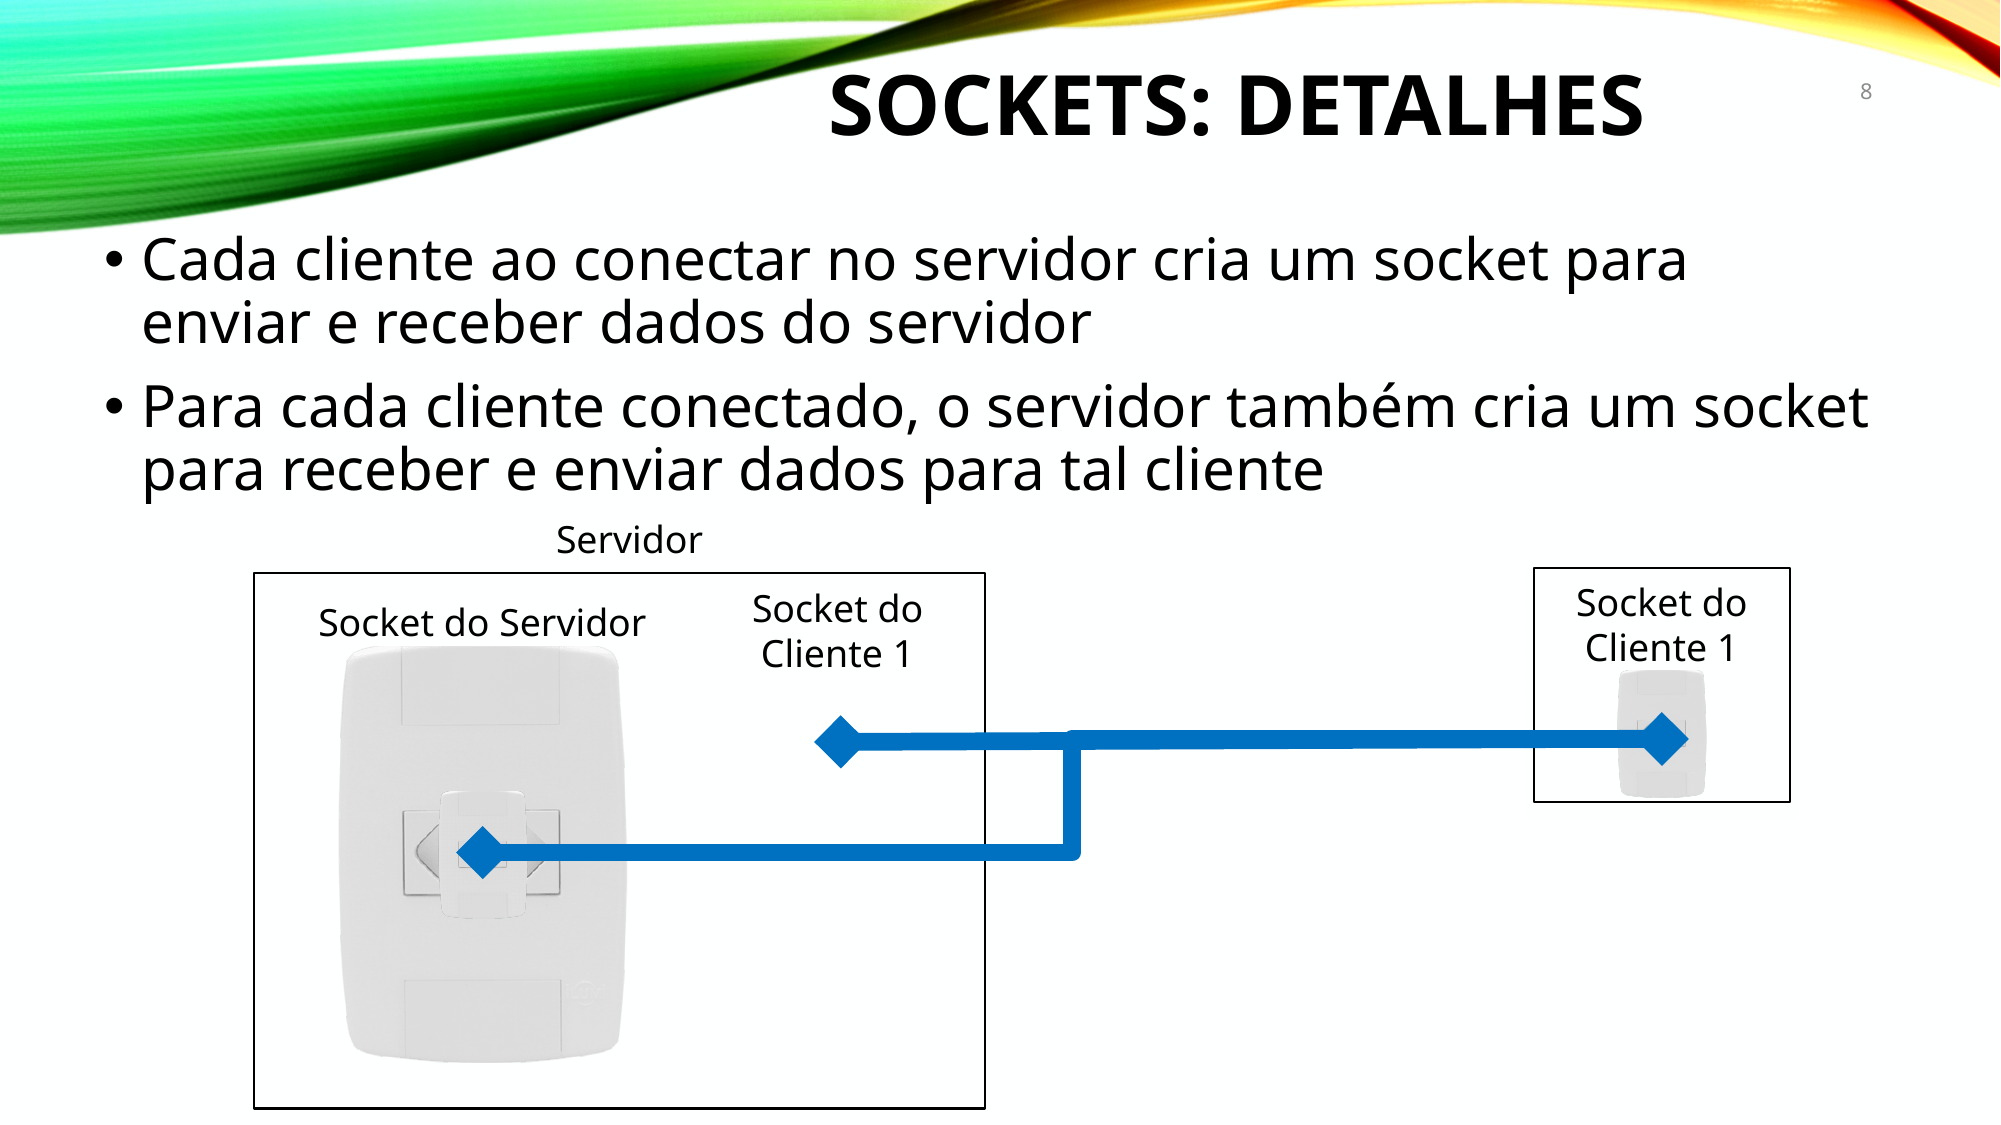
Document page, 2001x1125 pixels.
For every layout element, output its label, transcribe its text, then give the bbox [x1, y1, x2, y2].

text_box [253, 572, 986, 1110]
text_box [482, 738, 1663, 853]
picture [0, 0, 2000, 237]
text_box Socket do Cliente 1 [725, 578, 951, 683]
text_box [1533, 567, 1791, 803]
text_box Servidor [541, 508, 718, 569]
list Cada cliente ao conectar no servidor cria um socket para enviar e receber dados do servidor Para cada cliente conectado, o servidor também cria um socket para receber e enviar dados para tal cliente [89, 222, 1888, 510]
slide_number 8 [1437, 62, 1888, 123]
title Sockets: detalhes [563, 2, 1911, 215]
picture [274, 646, 691, 1064]
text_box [840, 738, 1663, 743]
text_box Socket do Servidor [303, 591, 662, 646]
